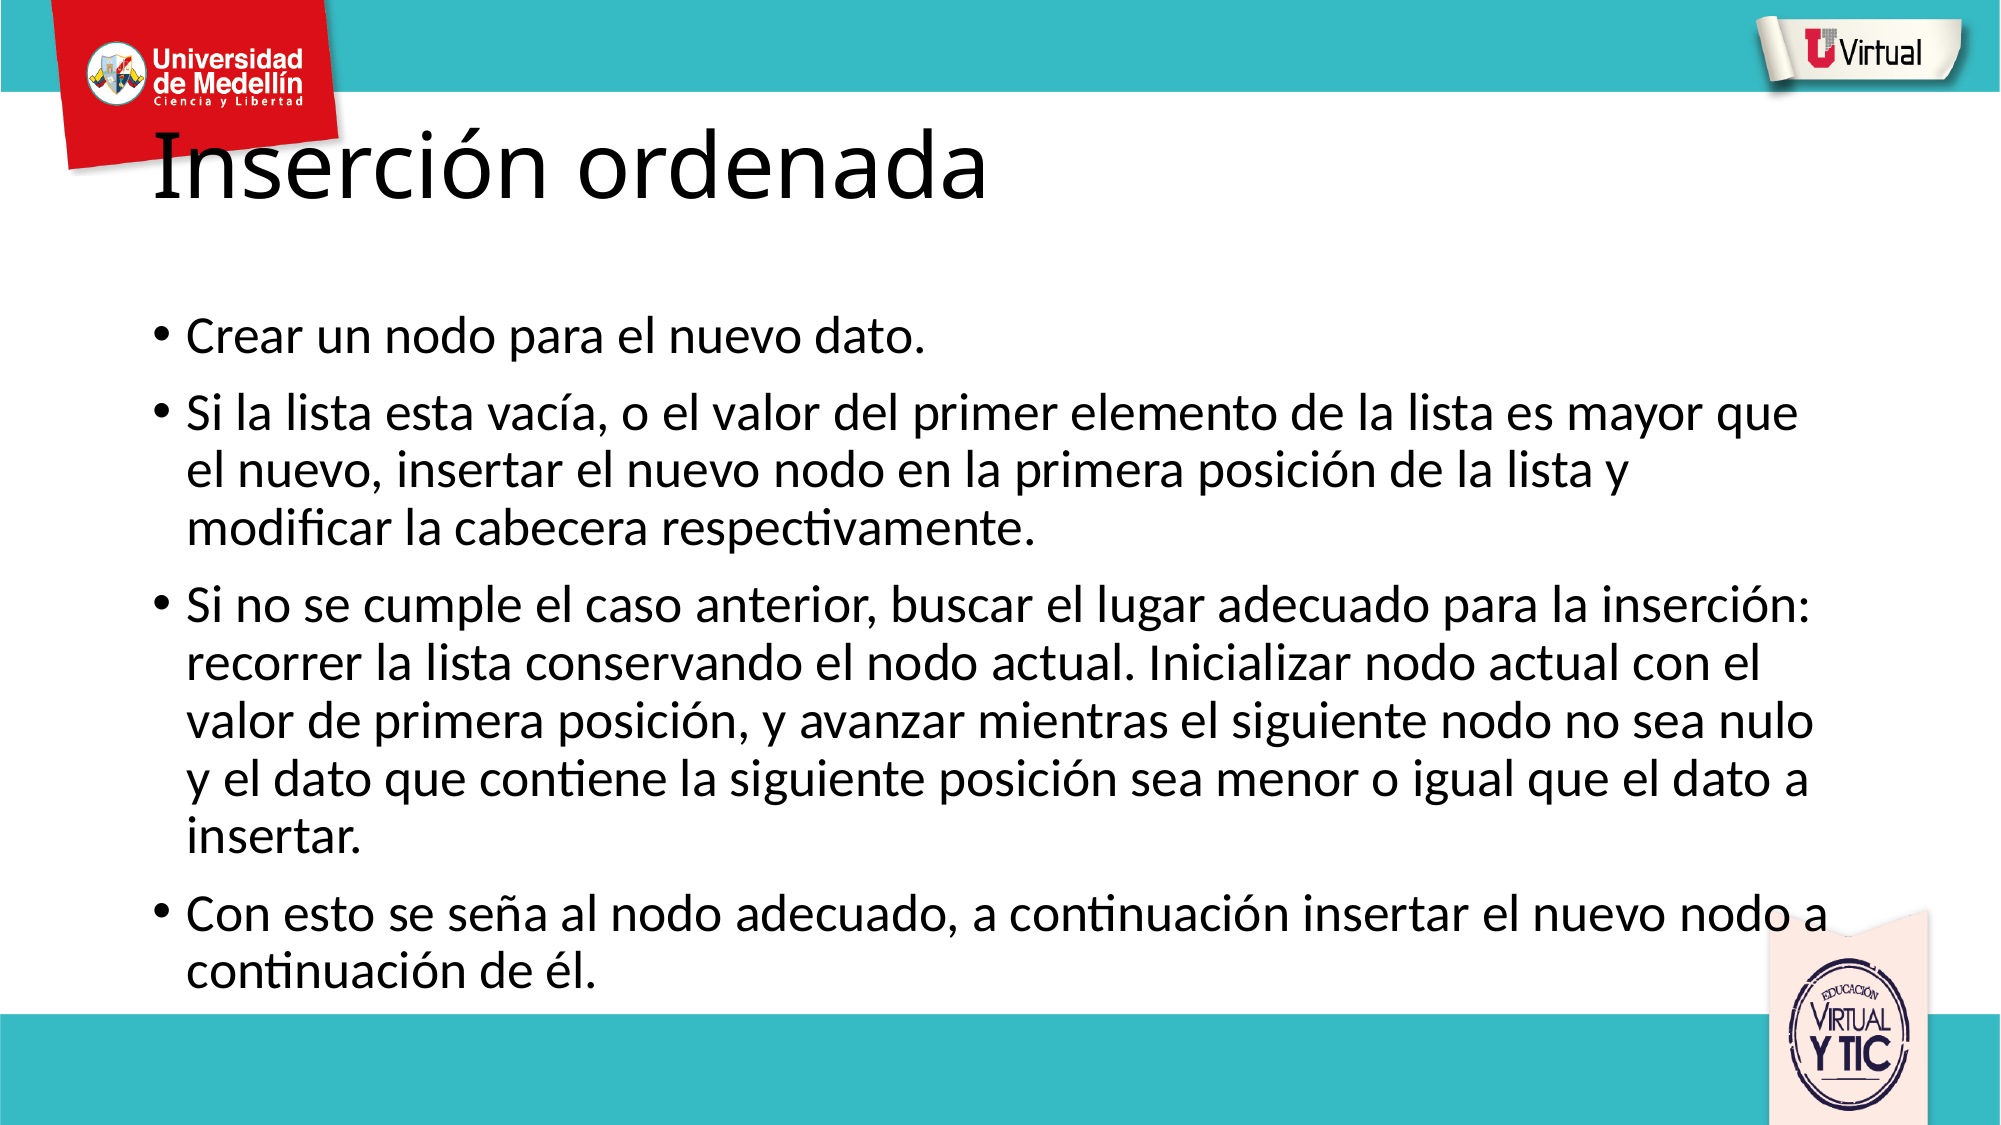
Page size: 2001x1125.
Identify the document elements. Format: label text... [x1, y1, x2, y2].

picture [0, 0, 2000, 188]
picture [0, 895, 2000, 1125]
title Inserción ordenada [137, 59, 1863, 278]
list Crear un nodo para el nuevo dato. Si la lista esta vacía, o el valor del primer elemento de la lista es mayor que el nuevo, insertar el nuevo nodo en la primera posición de la lista y modificar la cabecera respectivamente. Si no se cumple el caso anterior, buscar el lugar adecuado para la inserción: recorrer la lista conservando el nodo actual. Inicializar nodo actual con el valor de primera posición, y avanzar mientras el siguiente nodo no sea nulo y el dato que contiene la siguiente posición sea menor o igual que el dato a insertar. Con esto se seña al nodo adecuado, a continuación insertar el nuevo nodo a continuación de él. [137, 299, 1863, 1014]
